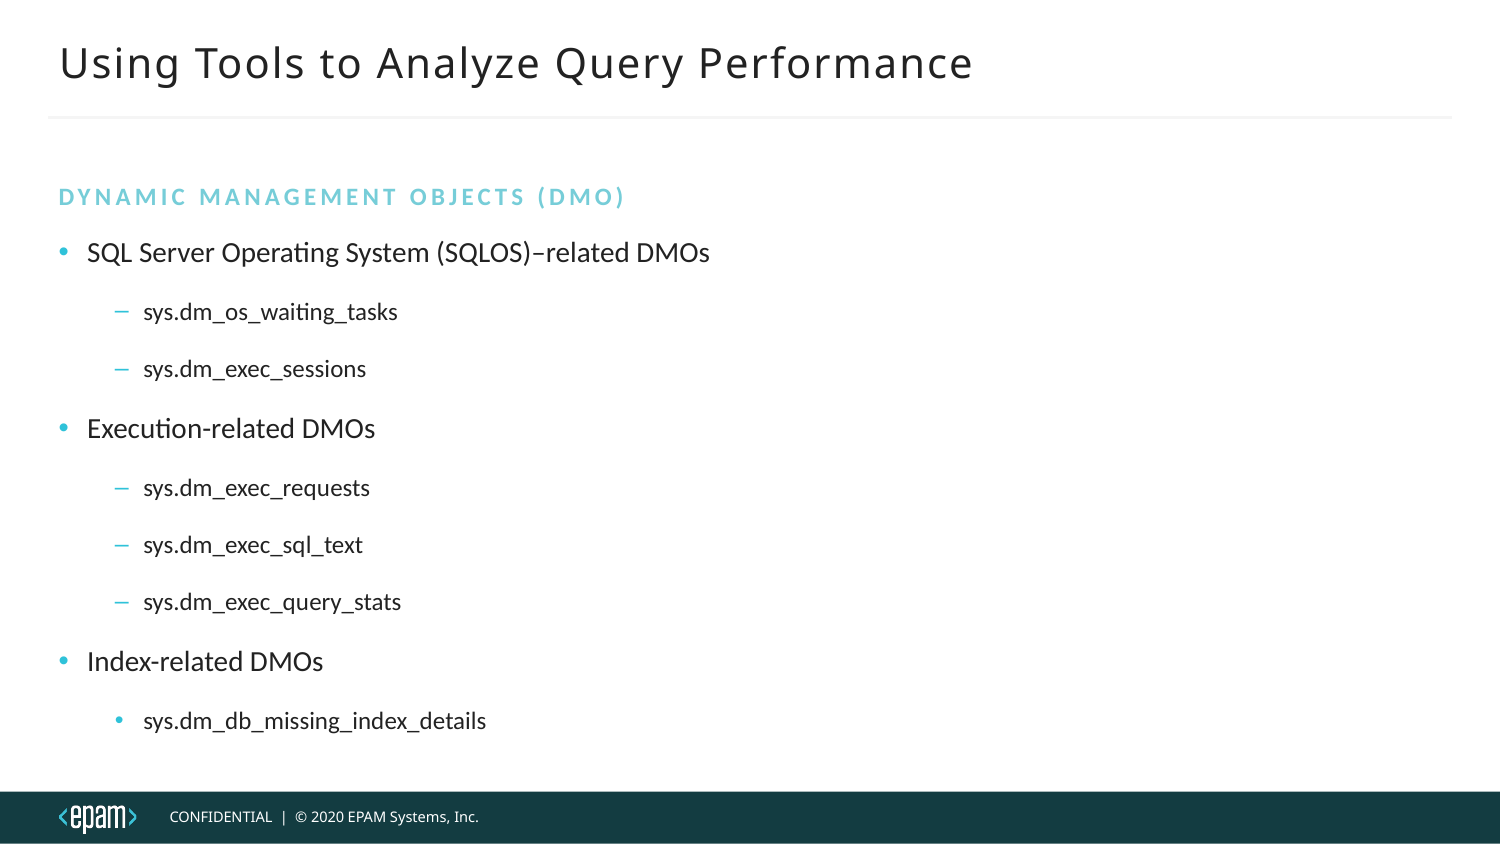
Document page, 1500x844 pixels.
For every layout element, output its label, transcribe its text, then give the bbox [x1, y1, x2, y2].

list Dynamic Management Objects (DMO) [58, 177, 1442, 234]
title Using Tools to Analyze Query Performance [59, 37, 1442, 87]
list SQL Server Operating System (SQLOS)–related DMOs sys.dm_os_waiting_tasks sys.dm_exec_sessions Execution-related DMOs sys.dm_exec_requests sys.dm_exec_sql_text sys.dm_exec_query_stats Index-related DMOs sys.dm_db_missing_index_details [58, 234, 1442, 735]
